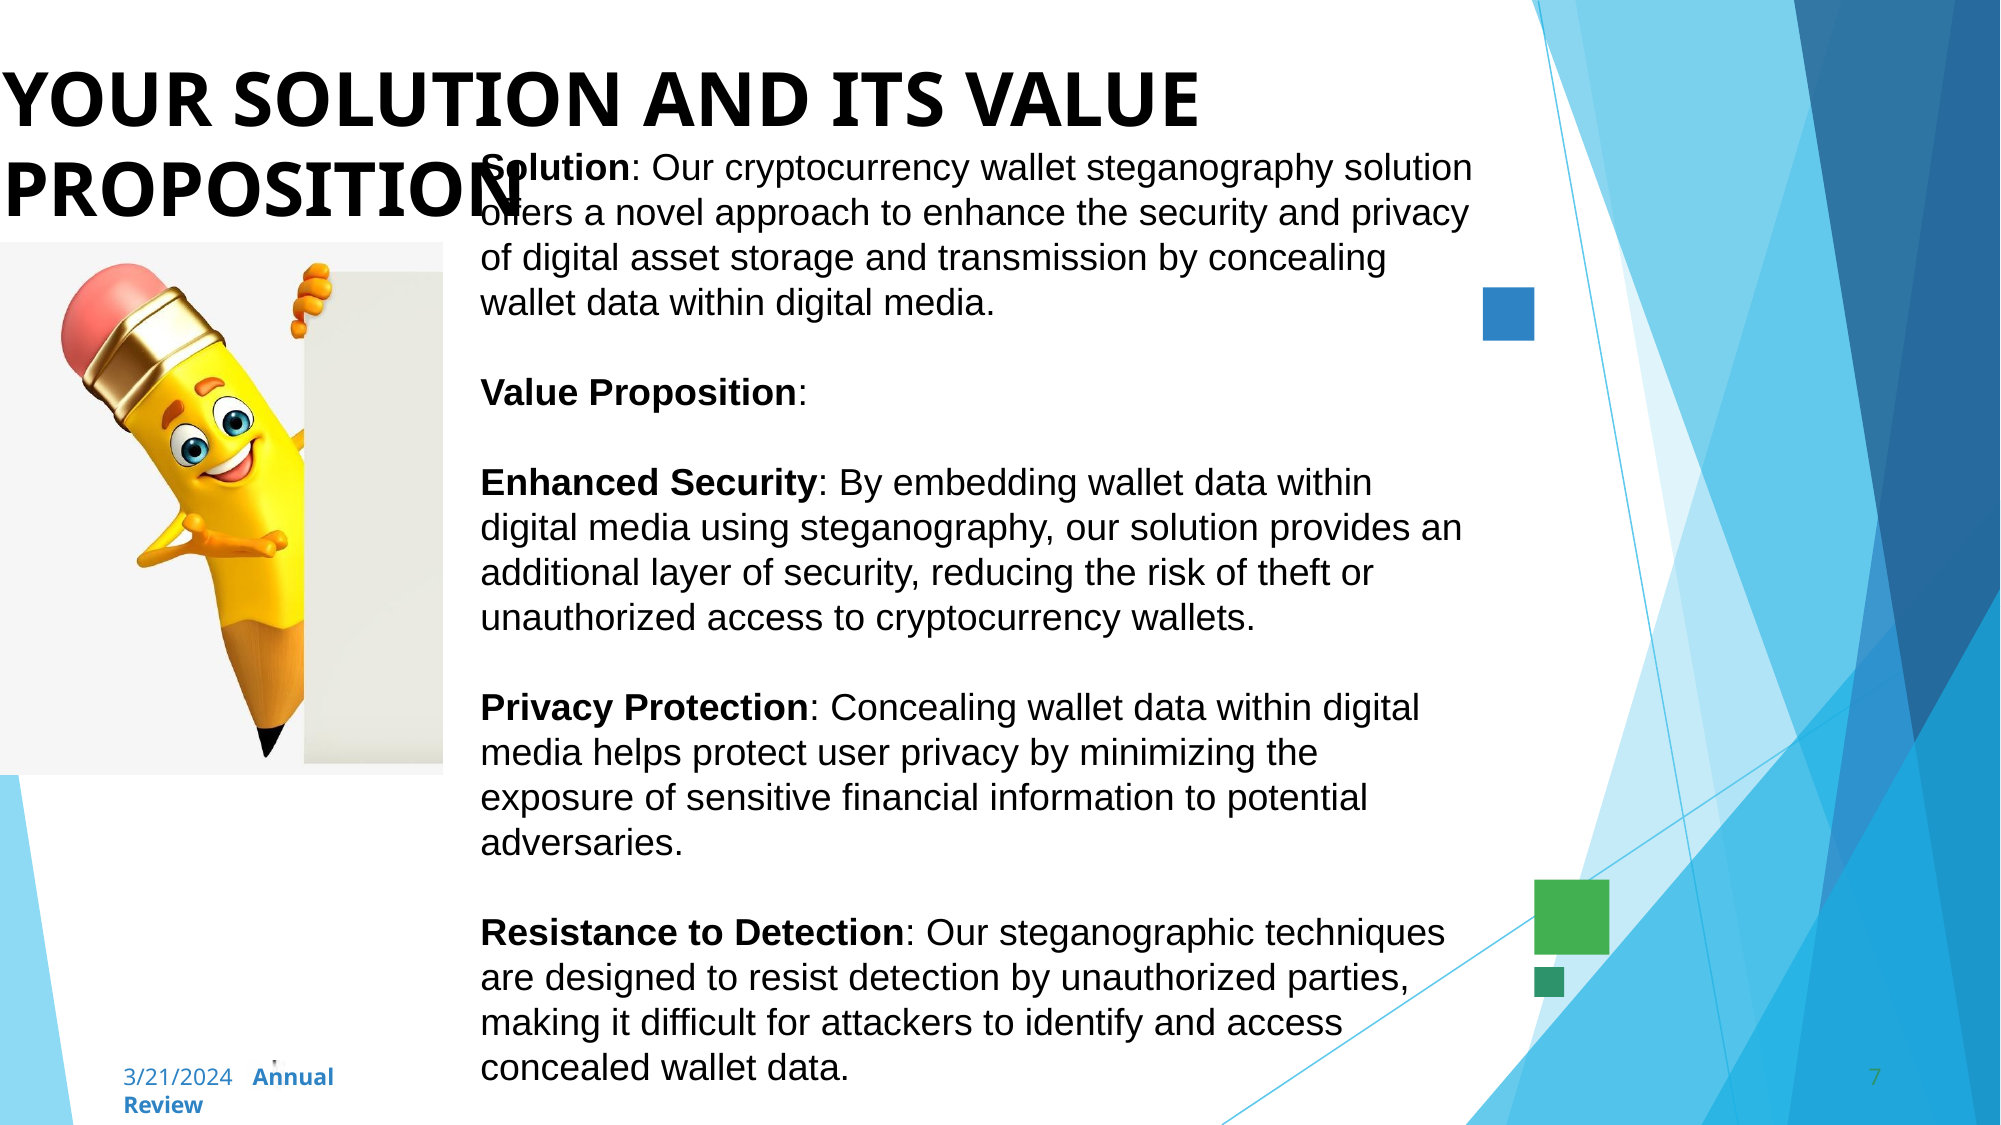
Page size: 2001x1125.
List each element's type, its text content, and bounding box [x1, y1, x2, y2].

text_box Solution: Our cryptocurrency wallet steganography solution offers a novel approach to enhance the security and privacy of digital asset storage and transmission by concealing wallet data within digital media. Value Proposition: Enhanced Security: By embedding wallet data within digital media using steganography, our solution provides an additional layer of security, reducing the risk of theft or unauthorized access to cryptocurrency wallets. Privacy Protection: Concealing wallet data within digital media helps protect user privacy by minimizing the exposure of sensitive financial information to potential adversaries. Resistance to Detection: Our steganographic techniques are designed to resist detection by unauthorized parties, making it difficult for attackers to identify and access concealed wallet data. [465, 135, 1496, 1096]
picture [0, 241, 443, 776]
slide_number 7 [1849, 1061, 1890, 1125]
text_box [1496, 287, 1535, 341]
text_box 3/21/2024 Annual Review [121, 1103, 417, 1118]
picture [110, 1060, 463, 1094]
text_box [1534, 967, 1565, 997]
title YOUR SOLUTION AND ITS VALUE PROPOSITION [0, 0, 1602, 240]
text_box [1534, 879, 1610, 955]
